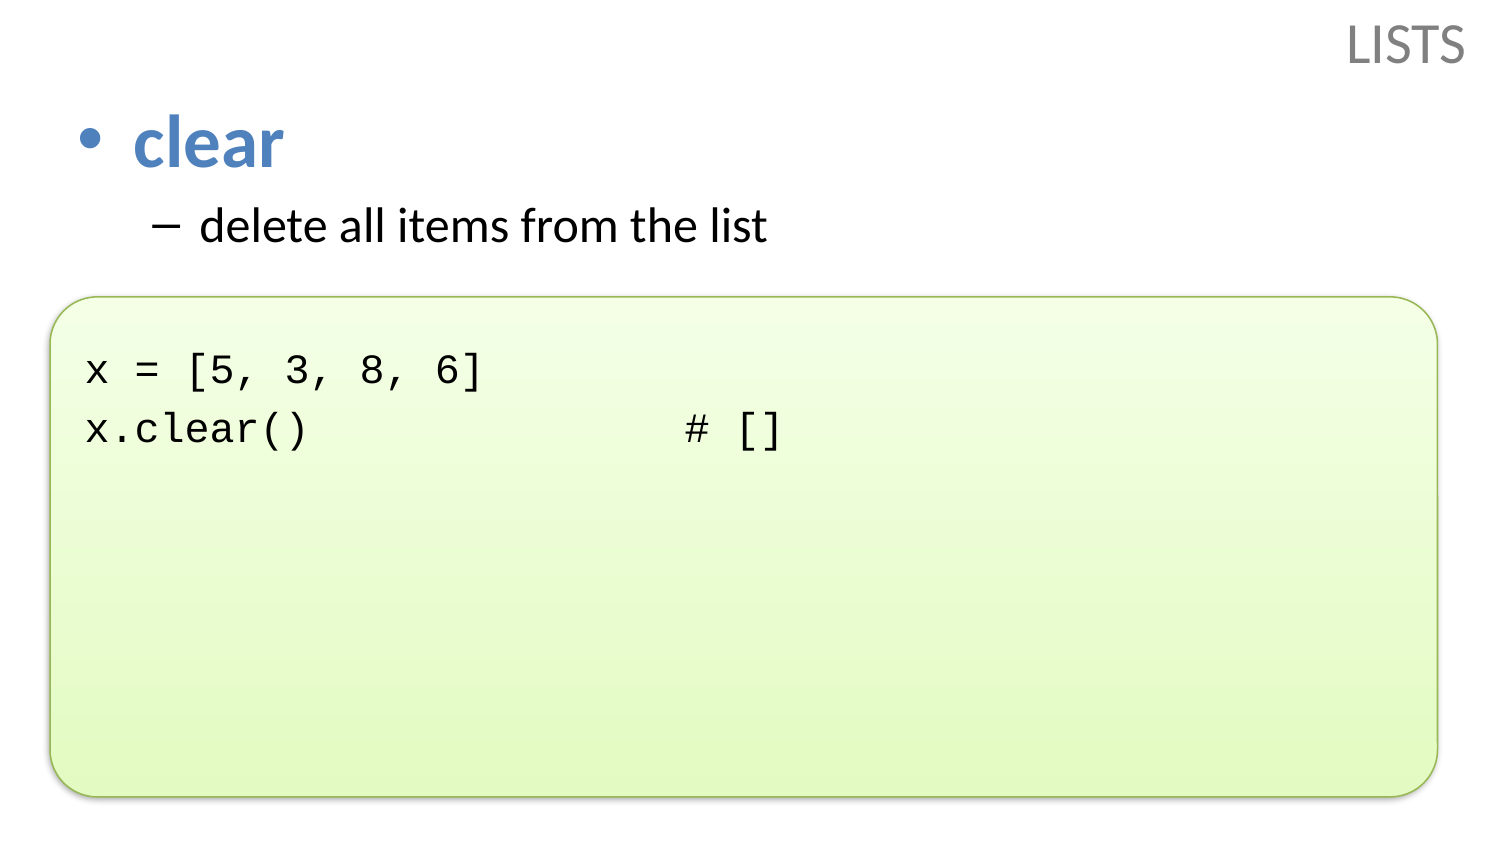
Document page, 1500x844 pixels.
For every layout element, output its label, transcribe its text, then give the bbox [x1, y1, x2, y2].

title LISTS [1299, 0, 1500, 85]
text_box [49, 296, 1439, 798]
list clear delete all items from the list [62, 84, 1413, 288]
text_box x = [5, 3, 8, 6] x.clear() # [] [49, 334, 1413, 755]
